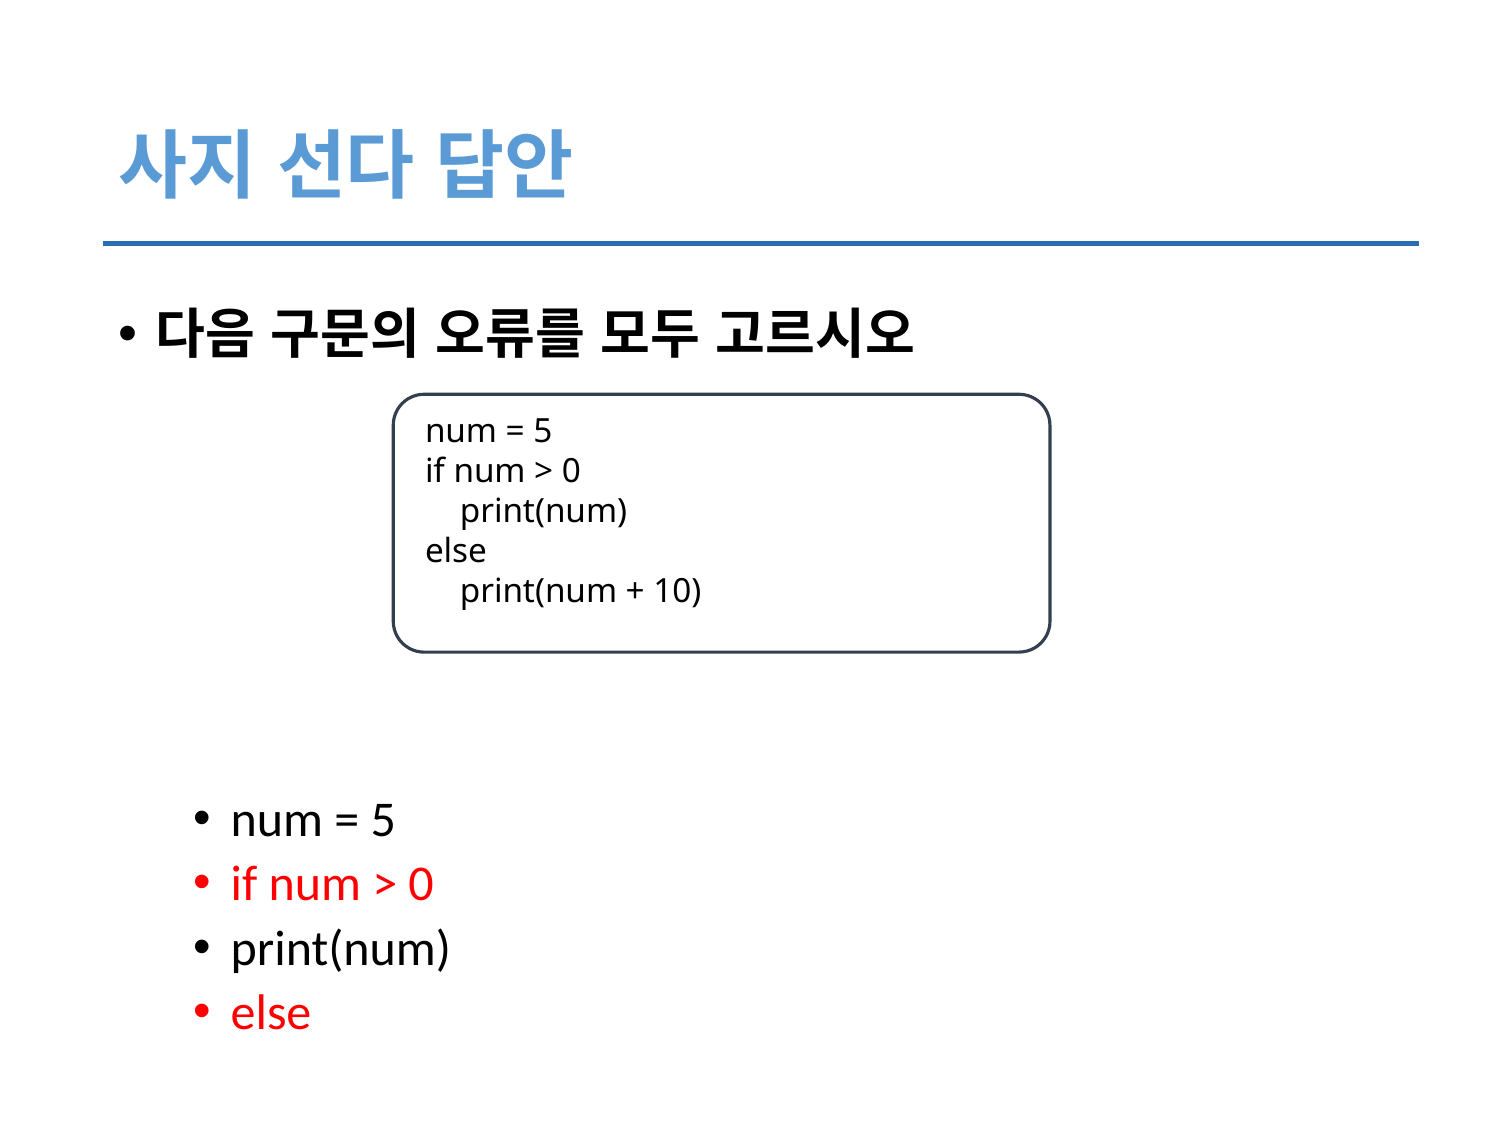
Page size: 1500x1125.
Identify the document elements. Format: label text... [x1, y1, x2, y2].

text_box num = 5 if num > 0 print(num) else print(num + 10) [410, 402, 995, 617]
list 다음 구문의 오류를 모두 고르시오 num = 5 if num > 0 print(num) else [103, 299, 1397, 1014]
text_box [393, 394, 1051, 653]
title 사지 선다 답안 [103, 59, 1397, 278]
